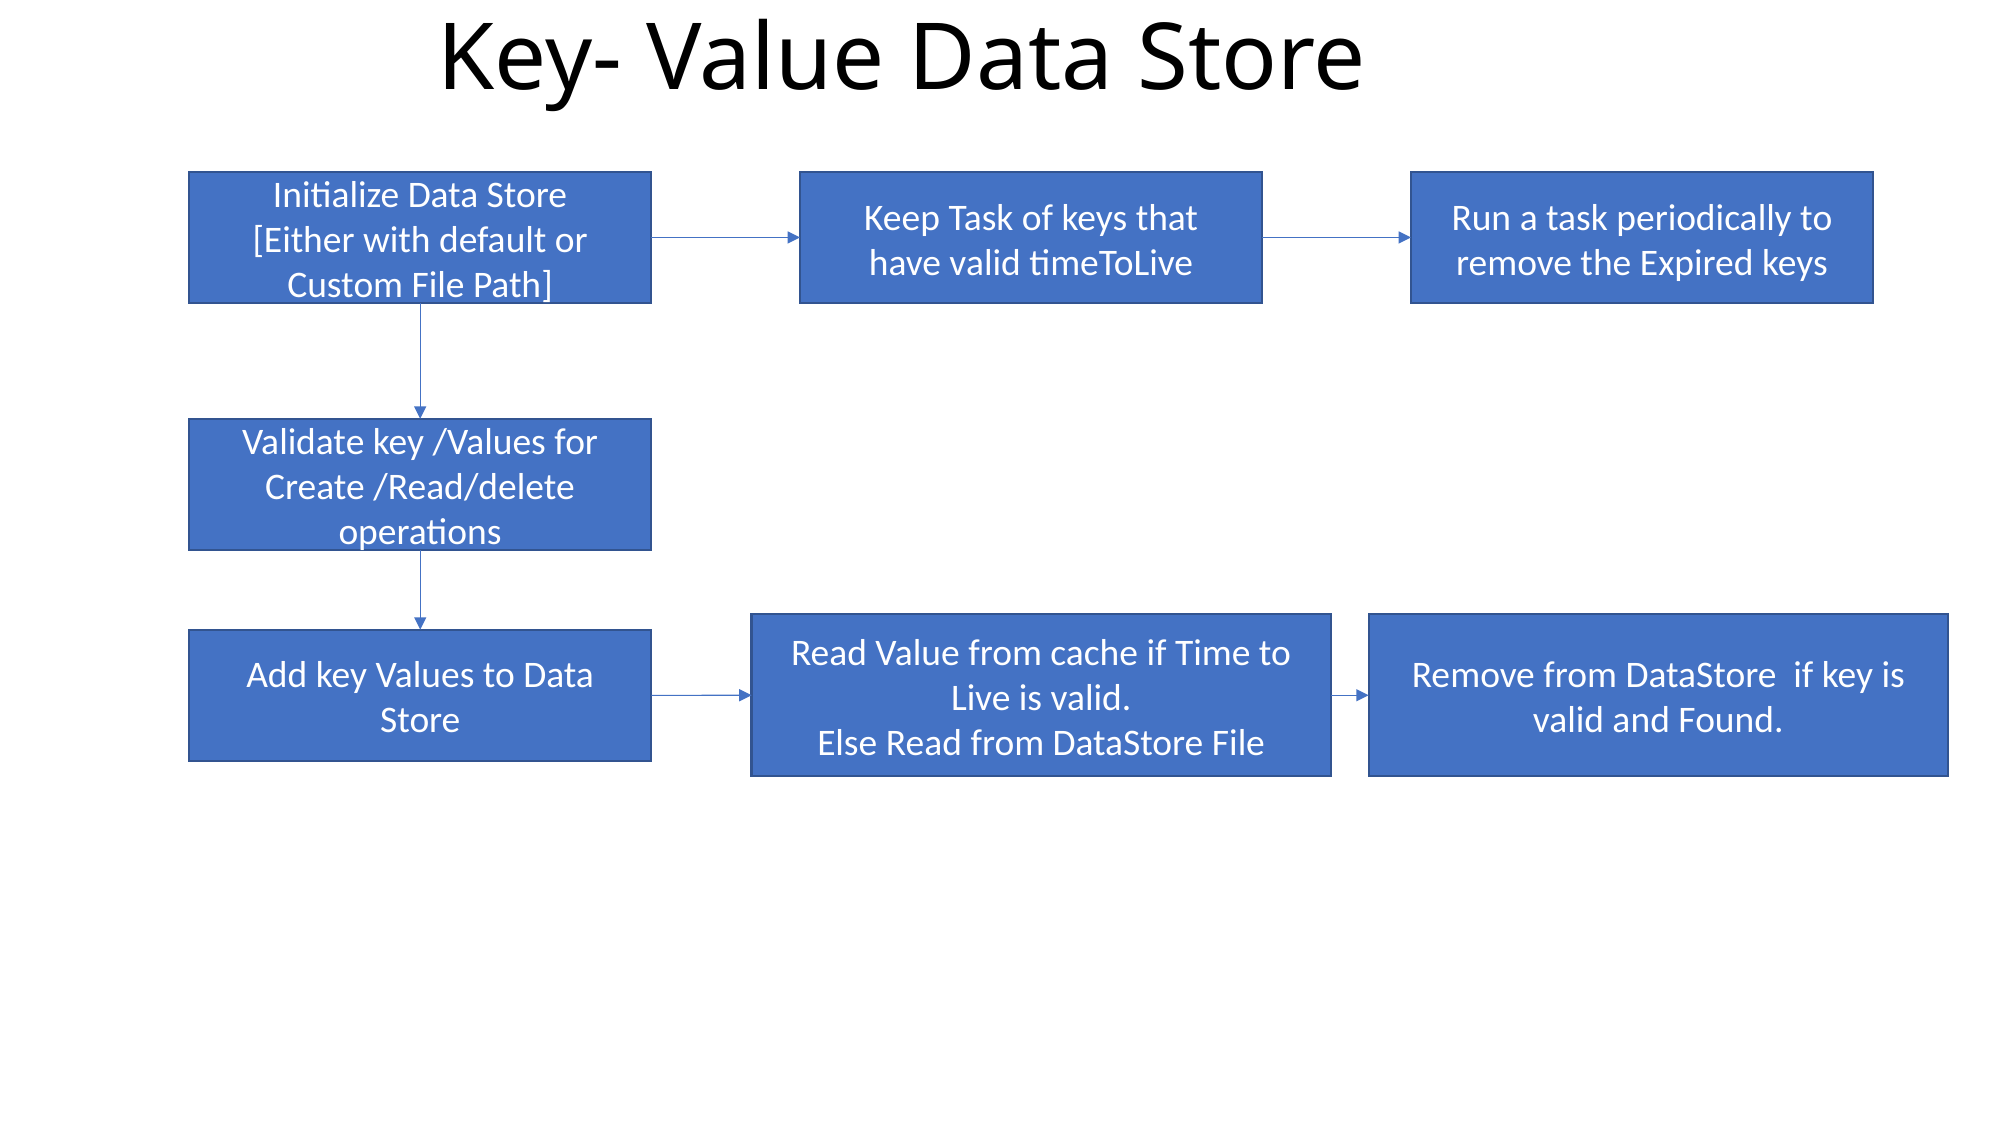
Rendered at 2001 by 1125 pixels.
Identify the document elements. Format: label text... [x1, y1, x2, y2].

text_box Add key Values to Data Store [188, 629, 652, 762]
text_box Keep Task of keys that have valid timeToLive [799, 171, 1263, 304]
text_box Remove from DataStore if key is valid and Found. [1368, 613, 1949, 777]
text_box Validate key /Values for Create /Read/delete operations [188, 418, 652, 551]
title Key- Value Data Store [304, 0, 1500, 118]
text_box Read Value from cache if Time to Live is valid. Else Read from DataStore File [750, 613, 1332, 777]
text_box Initialize Data Store [Either with default or Custom File Path] [188, 171, 652, 304]
text_box Run a task periodically to remove the Expired keys [1410, 171, 1874, 304]
